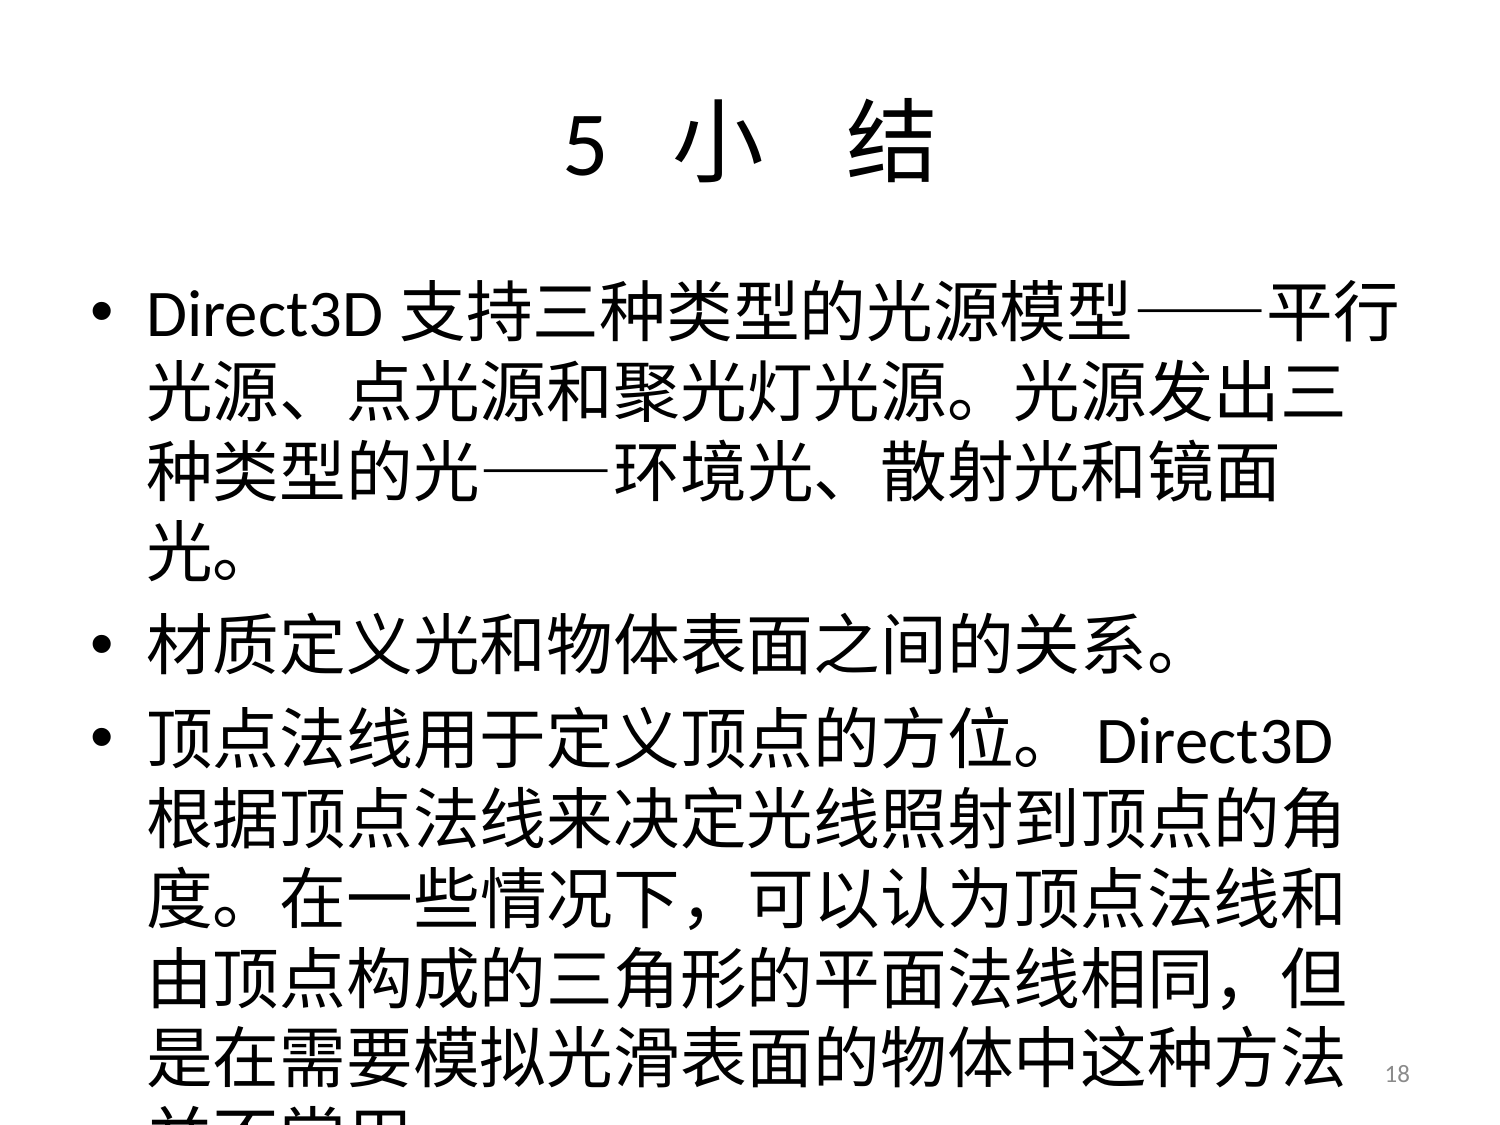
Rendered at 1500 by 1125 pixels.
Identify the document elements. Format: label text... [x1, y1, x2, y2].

title 5 小 结 [75, 45, 1425, 233]
slide_number 18 [1074, 1042, 1425, 1103]
list Direct3D支持三种类型的光源模型——平行光源、点光源和聚光灯光源。光源发出三种类型的光——环境光、散射光和镜面光。 材质定义光和物体表面之间的关系。 顶点法线用于定义顶点的方位。Direct3D根据顶点法线来决定光线照射到顶点的角度。在一些情况下，可以认为顶点法线和由顶点构成的三角形的平面法线相同，但是在需要模拟光滑表面的物体中这种方法并不常用。 [75, 262, 1425, 1005]
